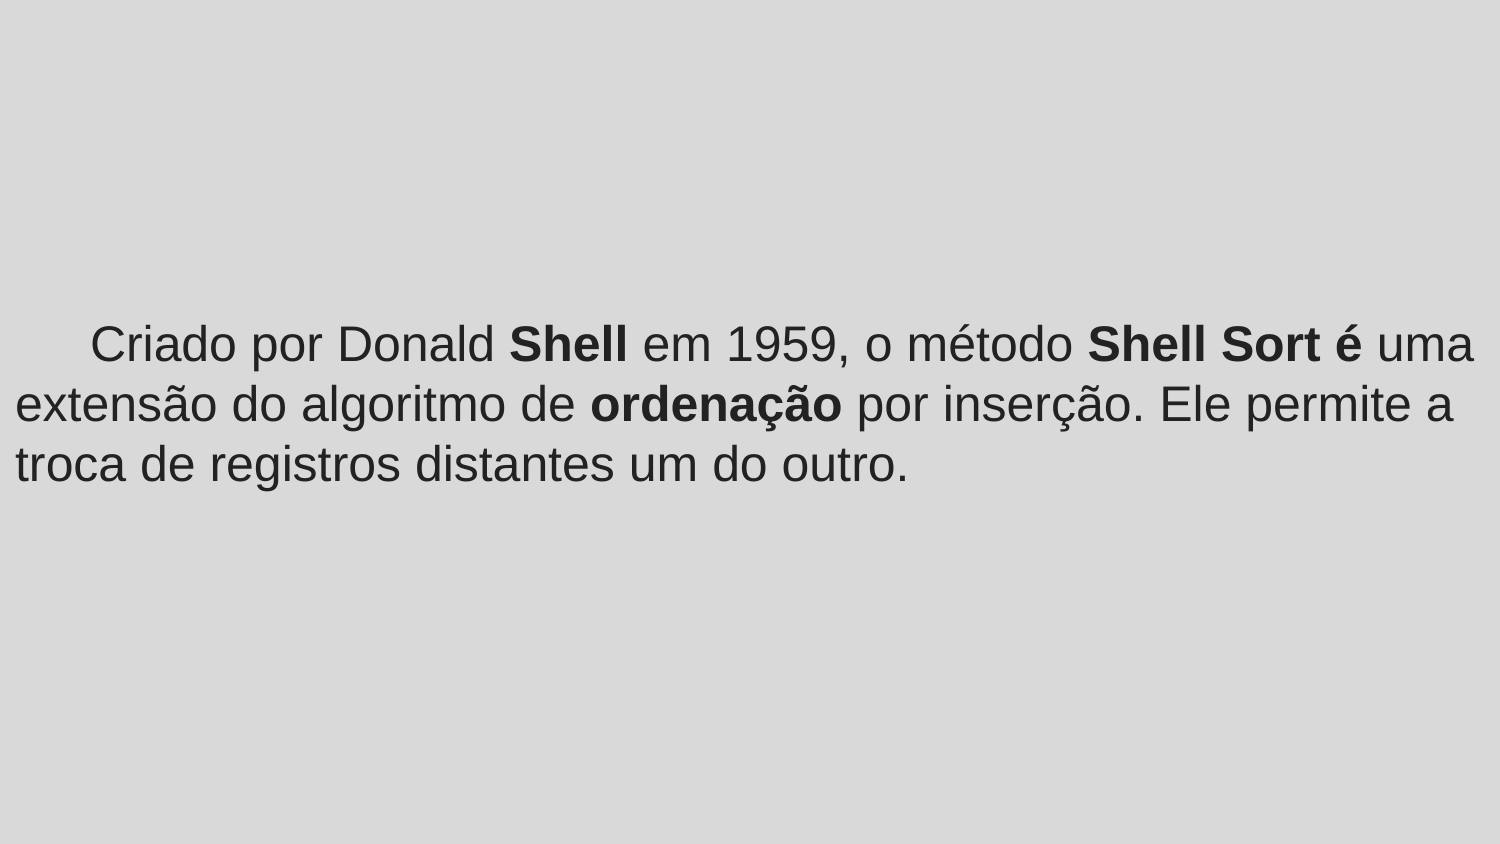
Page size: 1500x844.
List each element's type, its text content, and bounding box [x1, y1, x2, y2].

text_box Criado por Donald Shell em 1959, o método Shell Sort é uma extensão do algoritmo de ordenação por inserção. Ele permite a troca de registros distantes um do outro. [0, 296, 1500, 547]
